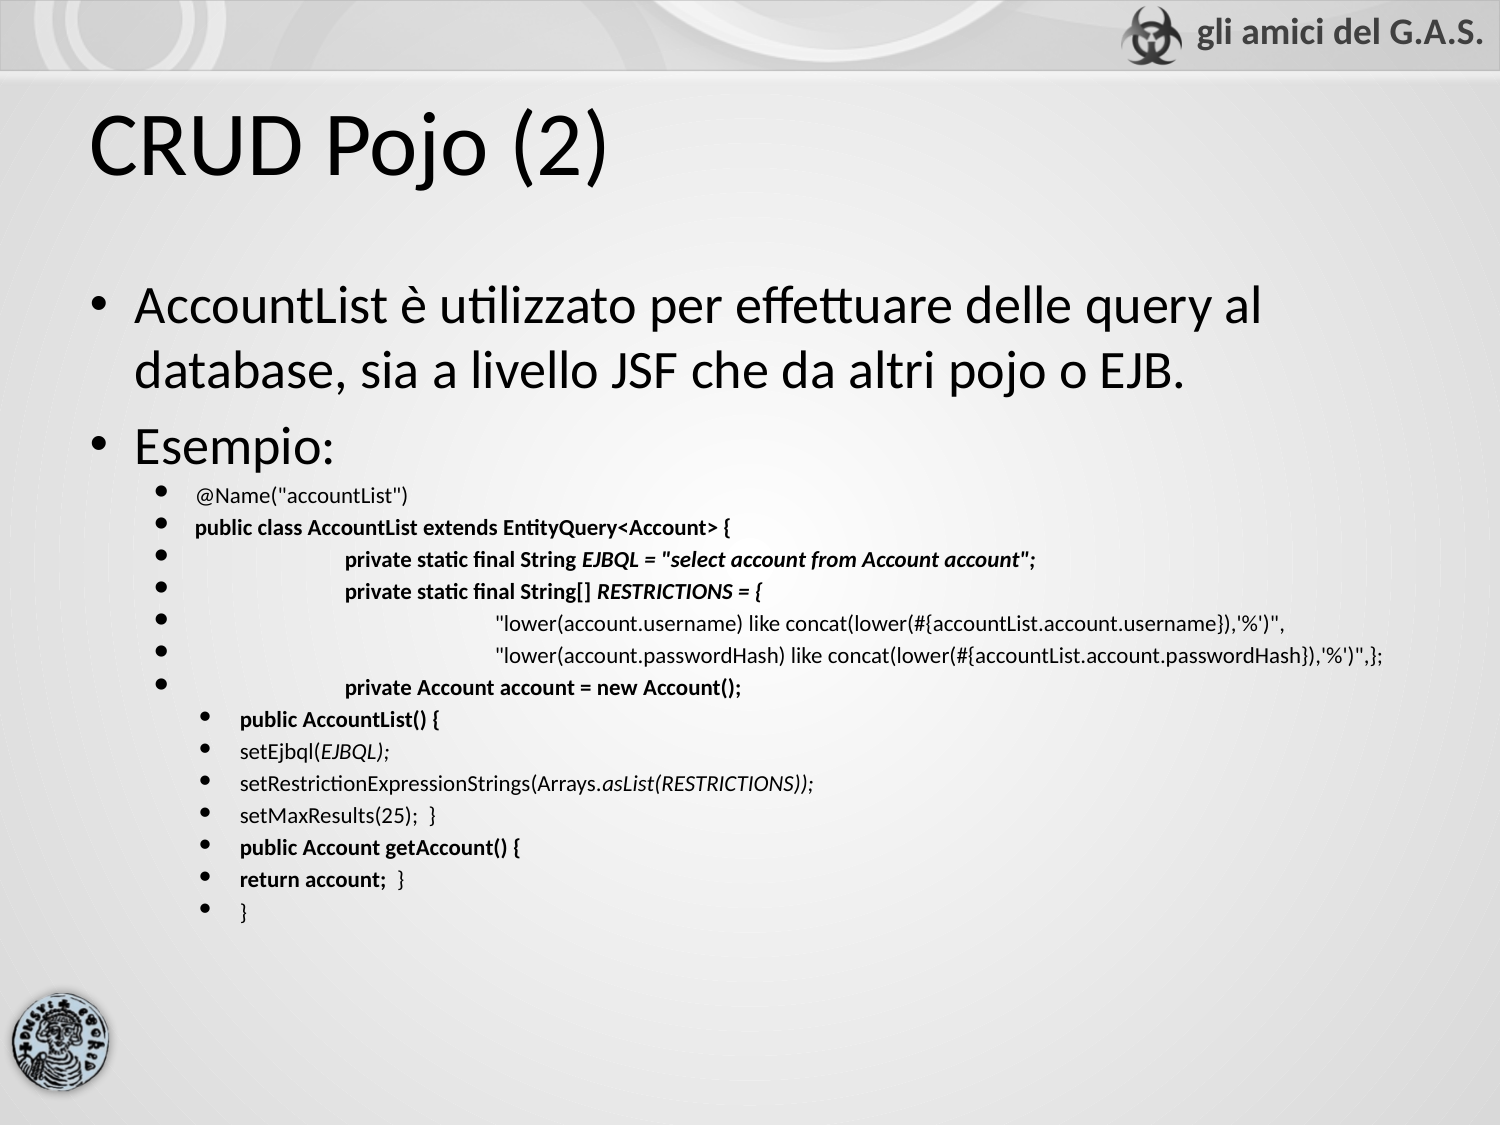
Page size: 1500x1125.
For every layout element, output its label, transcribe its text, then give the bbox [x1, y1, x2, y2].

picture [11, 993, 110, 1092]
title CRUD Pojo (2) [75, 45, 1425, 233]
list AccountList è utilizzato per effettuare delle query al database, sia a livello JSF che da altri pojo o EJB. Esempio: @Name("accountList") public class AccountList extends EntityQuery<Account> { private static final String EJBQL = "select account from Account account"; private static final String[] RESTRICTIONS = { "lower(account.username) like concat(lower(#{accountList.account.username}),'%')", "lower(account.passwordHash) like concat(lower(#{accountList.account.passwordHash}),'%')",}; private Account account = new Account(); public AccountList() { setEjbql(EJBQL); setRestrictionExpressionStrings(Arrays.asList(RESTRICTIONS)); setMaxResults(25); } public Account getAccount() { return account; } } [75, 262, 1425, 1090]
